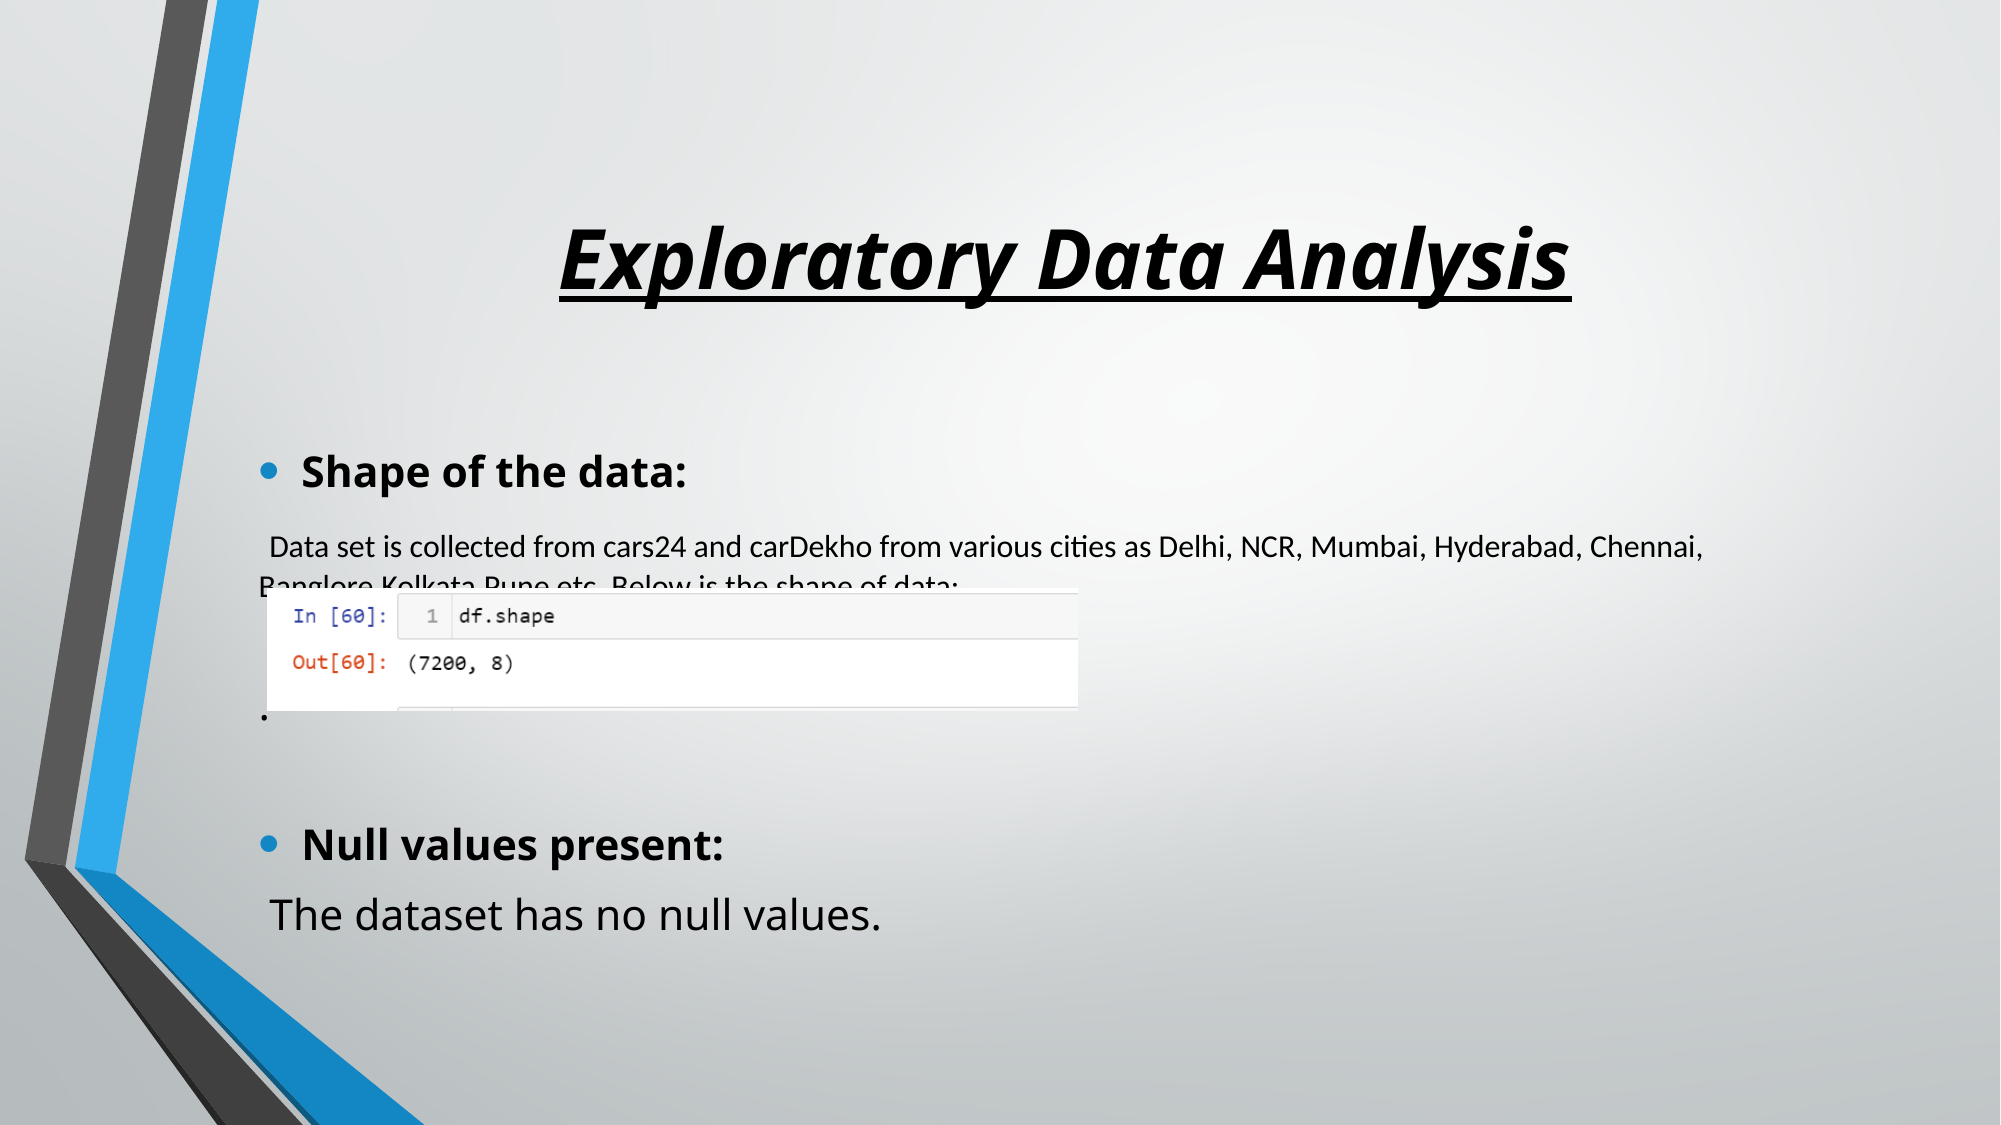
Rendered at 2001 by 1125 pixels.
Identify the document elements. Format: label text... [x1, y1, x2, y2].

list Shape of the data: Data set is collected from cars24 and carDekho from various cities as Delhi, NCR, Mumbai, Hyderabad, Chennai, Banglore,Kolkata,Pune etc. Below is the shape of data: . Null values present: The dataset has no null values. [243, 437, 1887, 950]
picture [267, 588, 1079, 711]
title Exploratory Data Analysis [243, 112, 1887, 400]
